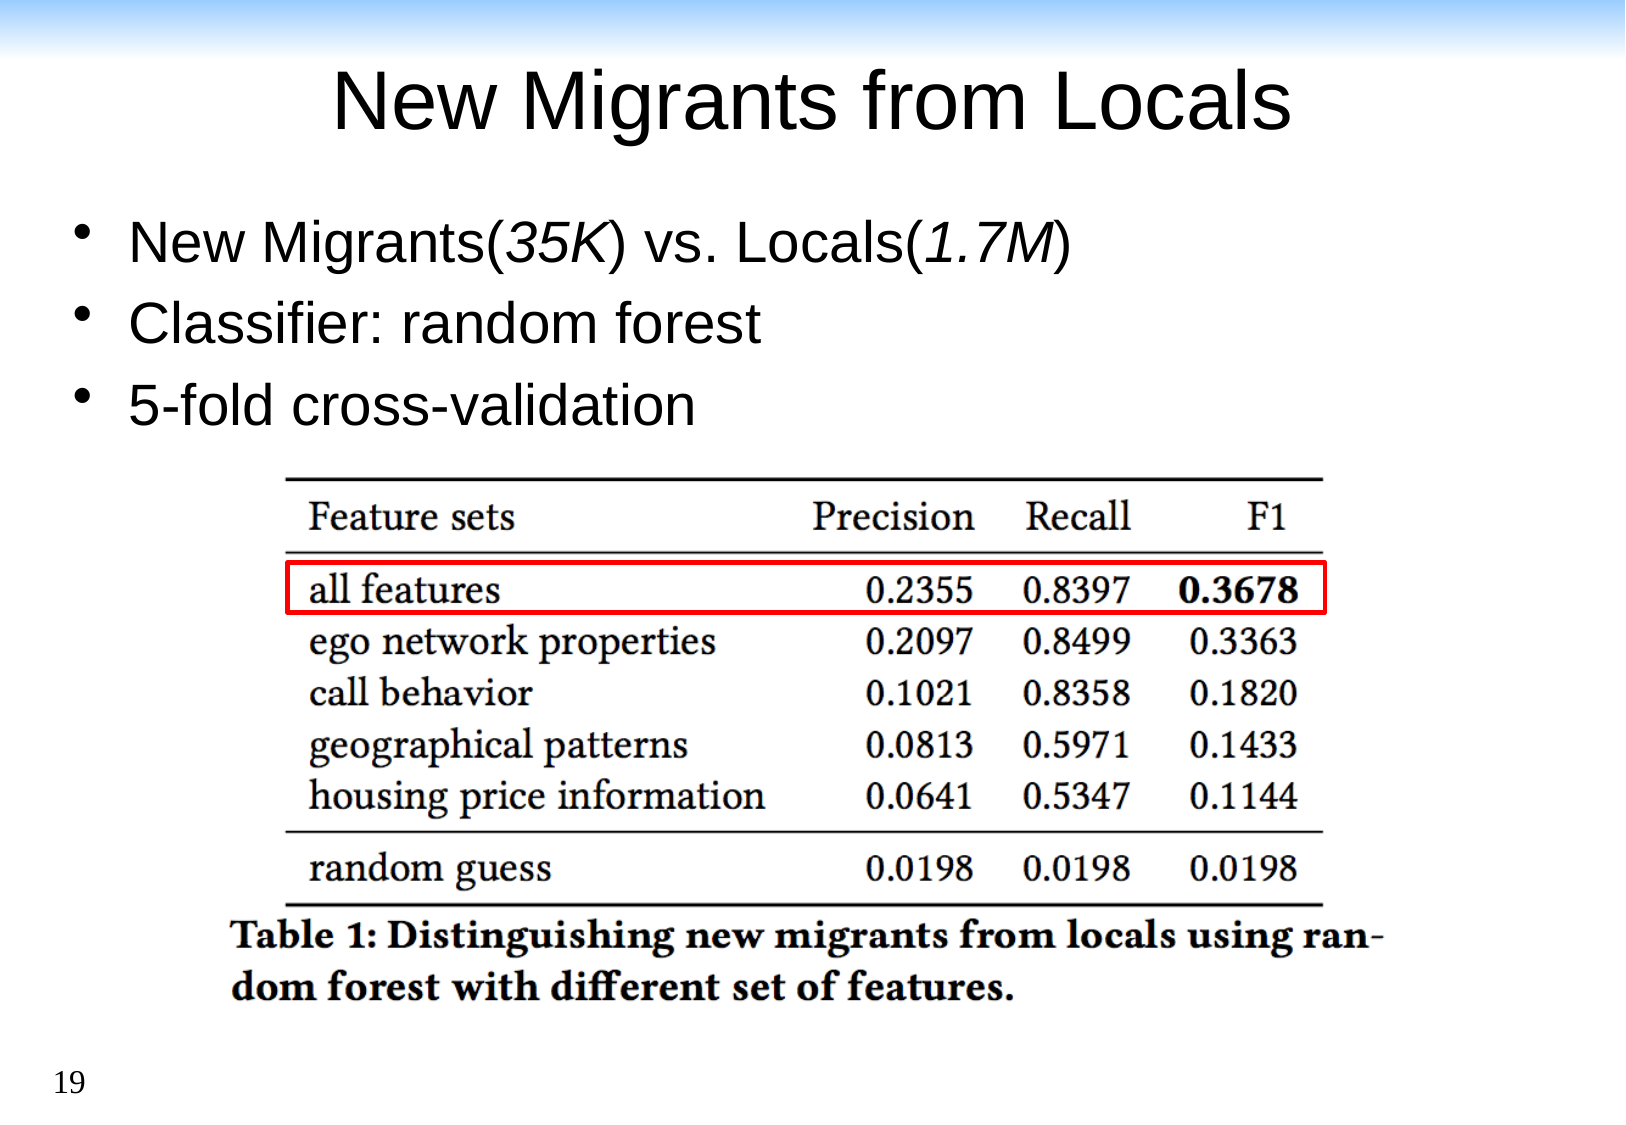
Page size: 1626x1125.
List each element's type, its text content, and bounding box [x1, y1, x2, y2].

list New Migrants(35K) vs. Locals(1.7M) Classifier: random forest 5-fold cross-validation [57, 196, 1558, 438]
title New Migrants from Locals [44, 30, 1581, 162]
picture [214, 441, 1411, 1011]
